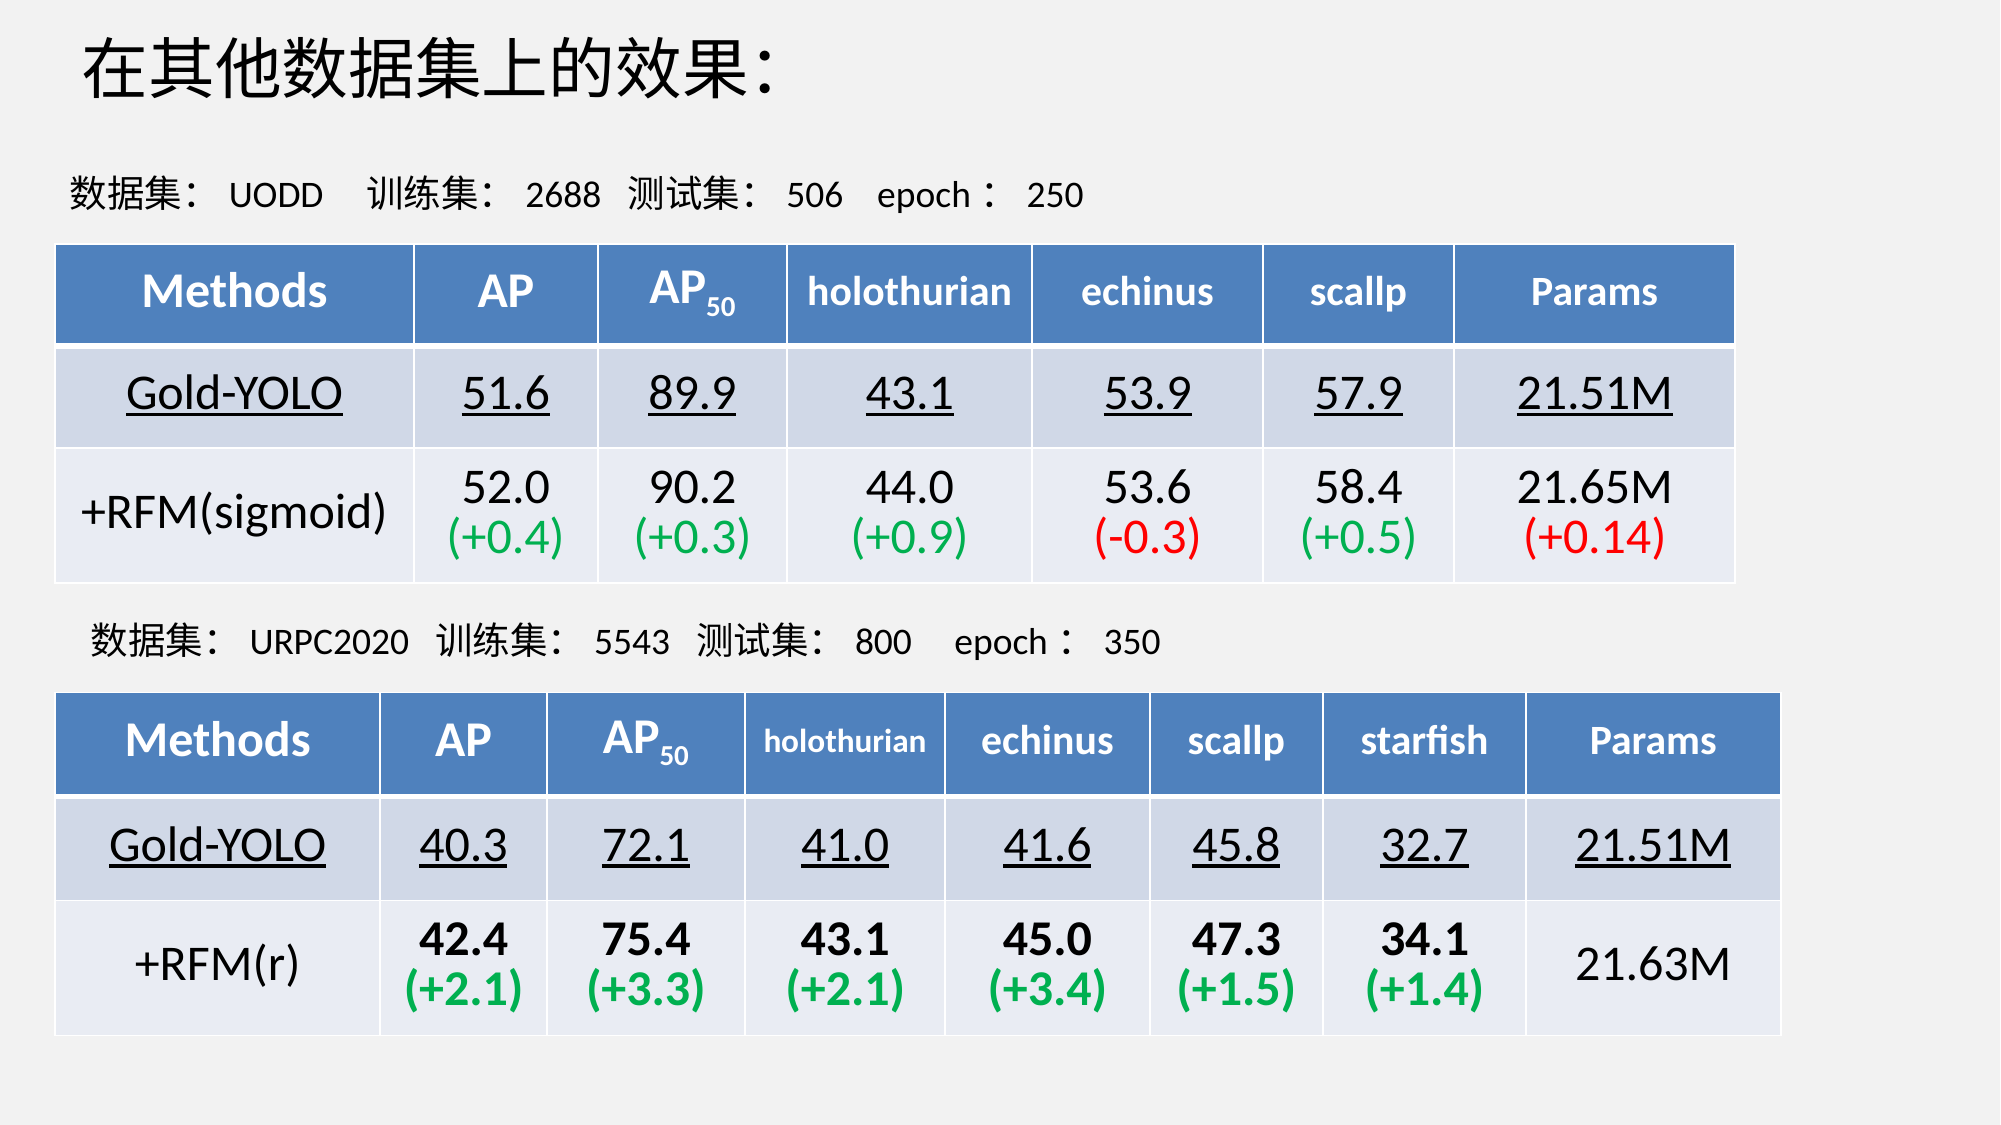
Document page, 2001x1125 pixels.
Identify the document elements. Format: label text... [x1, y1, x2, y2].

table_header echinus [1033, 245, 1262, 343]
table_cell 40.3 [381, 799, 546, 900]
table_cell 41.6 [946, 799, 1149, 900]
table_cell 53.9 [1033, 349, 1262, 447]
table_cell +RFM(sigmoid) [56, 449, 413, 582]
table_header Params [1527, 693, 1780, 794]
text_box 在其他数据集上的效果： [66, 19, 1131, 114]
table_cell 42.4 (+2.1) [381, 901, 546, 1035]
table_header AP [415, 245, 597, 343]
table_header echinus [946, 693, 1149, 794]
table_header AP50 [548, 693, 744, 794]
table_header AP [381, 693, 546, 794]
text_box 数据集：UODD 训练集：2688 测试集：506 epoch：250 [55, 162, 1253, 223]
table_cell 47.3 (+1.5) [1151, 901, 1322, 1035]
table_cell 21.51M [1455, 349, 1734, 447]
table_cell 89.9 [599, 349, 786, 447]
table_cell 21.63M [1527, 901, 1780, 1035]
table_cell 45.8 [1151, 799, 1322, 900]
table_cell 21.65M (+0.14) [1455, 449, 1734, 582]
table_cell 57.9 [1264, 349, 1453, 447]
table_cell 43.1 (+2.1) [746, 901, 944, 1035]
table_cell 32.7 [1324, 799, 1525, 900]
table_header holothurian [746, 693, 944, 794]
table_header Methods [56, 693, 379, 794]
table_cell 34.1 (+1.4) [1324, 901, 1525, 1035]
table_cell 75.4 (+3.3) [548, 901, 744, 1035]
table_header Methods [56, 245, 413, 343]
table_cell 21.51M [1527, 799, 1780, 900]
table_cell 90.2 (+0.3) [599, 449, 786, 582]
table_cell 52.0 (+0.4) [415, 449, 597, 582]
table_header Params [1455, 245, 1734, 343]
table_cell 43.1 [788, 349, 1031, 447]
table_cell Gold-YOLO [56, 799, 379, 900]
table_cell 72.1 [548, 799, 744, 900]
table_cell 44.0 (+0.9) [788, 449, 1031, 582]
table_cell 51.6 [415, 349, 597, 447]
table_cell 45.0 (+3.4) [946, 901, 1149, 1035]
text_box 数据集：URPC2020 训练集：5543 测试集：800 epoch：350 [75, 609, 1274, 670]
table_cell 58.4 (+0.5) [1264, 449, 1453, 582]
table_header starfish [1324, 693, 1525, 794]
table_cell Gold-YOLO [56, 349, 413, 447]
table_header AP50 [599, 245, 786, 343]
table_cell 53.6 (-0.3) [1033, 449, 1262, 582]
table_cell 41.0 [746, 799, 944, 900]
table_cell +RFM(r) [56, 901, 379, 1035]
table_header scallp [1151, 693, 1322, 794]
table_header scallp [1264, 245, 1453, 343]
table_header holothurian [788, 245, 1031, 343]
